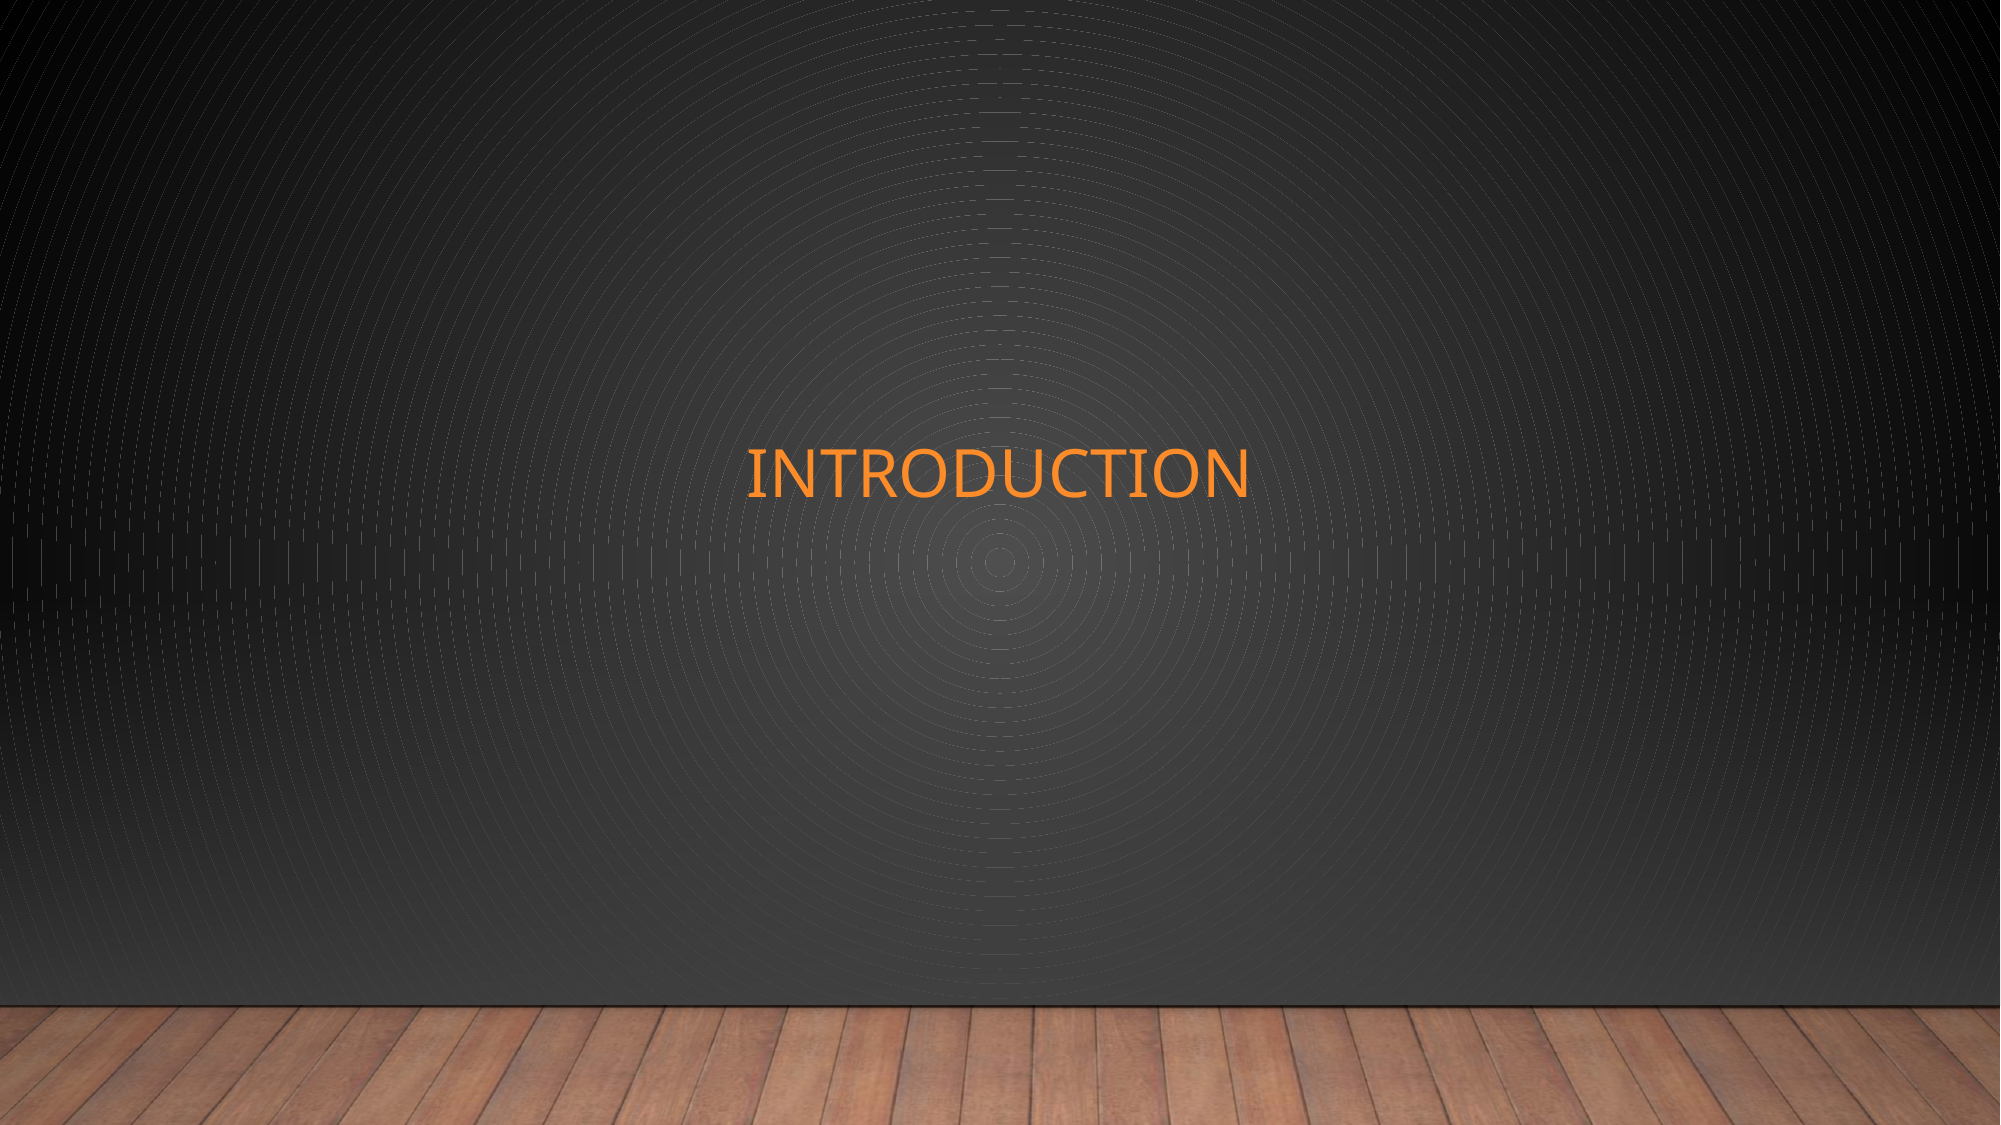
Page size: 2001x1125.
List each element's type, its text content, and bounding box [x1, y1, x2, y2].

title Introduction [237, 390, 1763, 563]
picture [0, 1005, 2000, 1125]
